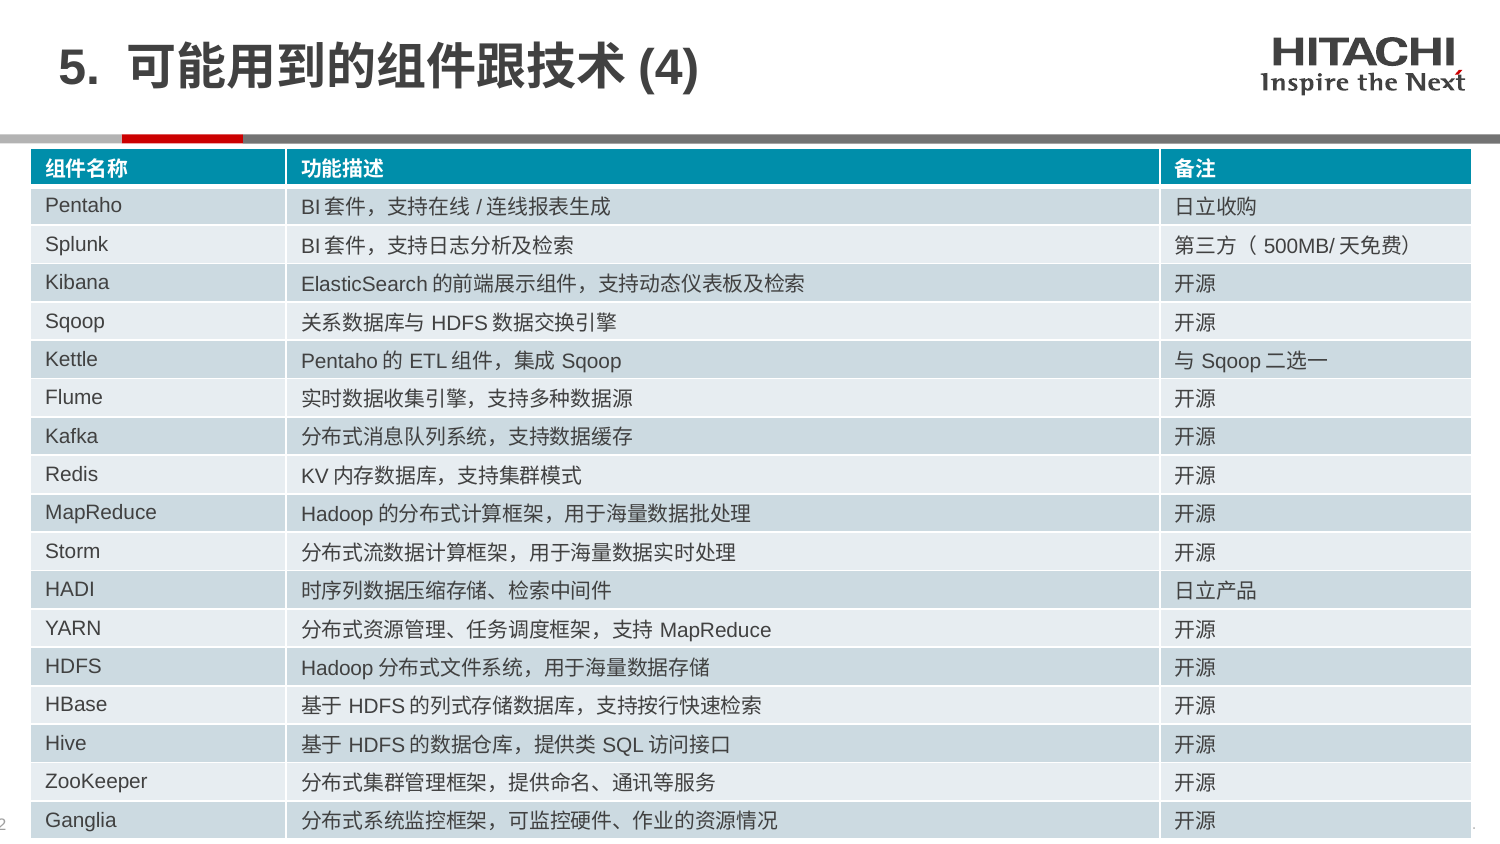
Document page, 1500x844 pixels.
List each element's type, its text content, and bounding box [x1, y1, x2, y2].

table_cell ZooKeeper [31, 763, 285, 800]
table_cell 开源 [1161, 648, 1471, 685]
table_cell 基于HDFS的数据仓库，提供类SQL访问接口 [287, 725, 1159, 762]
table_cell 开源 [1161, 533, 1471, 570]
table_cell 开源 [1161, 456, 1471, 493]
table_cell 开源 [1161, 303, 1471, 339]
table_cell 开源 [1161, 264, 1471, 301]
table_cell 开源 [1161, 379, 1471, 416]
table_cell Flume [31, 379, 285, 416]
table_cell Pentaho [31, 189, 285, 224]
table_cell 实时数据收集引擎，支持多种数据源 [287, 379, 1159, 416]
table_cell Kibana [31, 264, 285, 301]
table_cell 日立产品 [1161, 571, 1471, 608]
table_cell YARN [31, 610, 285, 646]
table_cell BI套件，支持在线/连线报表生成 [287, 189, 1159, 224]
table_cell Ganglia [31, 802, 285, 838]
table_cell 分布式消息队列系统，支持数据缓存 [287, 418, 1159, 454]
table_cell HADI [31, 571, 285, 608]
table_cell Redis [31, 456, 285, 493]
table_cell Kafka [31, 418, 285, 454]
table_cell 开源 [1161, 610, 1471, 646]
table_cell 分布式集群管理框架，提供命名、通讯等服务 [287, 763, 1159, 800]
table_cell Pentaho的ETL组件，集成Sqoop [287, 341, 1159, 378]
table_cell HBase [31, 687, 285, 723]
table_cell 开源 [1161, 687, 1471, 723]
table_cell 开源 [1161, 418, 1471, 454]
table_cell 日立收购 [1161, 189, 1471, 224]
table_cell 开源 [1161, 763, 1471, 800]
table_cell Hadoop的分布式计算框架，用于海量数据批处理 [287, 495, 1159, 531]
table_cell Hadoop分布式文件系统，用于海量数据存储 [287, 648, 1159, 685]
table_header 组件名称 [31, 149, 285, 184]
table_cell 与Sqoop二选一 [1161, 341, 1471, 378]
table_cell 时序列数据压缩存储、检索中间件 [287, 571, 1159, 608]
table_cell 开源 [1161, 495, 1471, 531]
table_cell MapReduce [31, 495, 285, 531]
table_cell 开源 [1161, 802, 1471, 838]
table_cell 第三方（500MB/天免费） [1161, 226, 1471, 263]
table_cell 分布式资源管理、任务调度框架，支持MapReduce [287, 610, 1159, 646]
table_cell KV内存数据库，支持集群模式 [287, 456, 1159, 493]
table_cell Splunk [31, 226, 285, 263]
table_cell 开源 [1161, 725, 1471, 762]
table_cell 关系数据库与HDFS数据交换引擎 [287, 303, 1159, 339]
table_header 功能描述 [287, 149, 1159, 184]
table_cell HDFS [31, 648, 285, 685]
table_cell Storm [31, 533, 285, 570]
table_cell Sqoop [31, 303, 285, 339]
table_cell Hive [31, 725, 285, 762]
table_header 备注 [1161, 149, 1471, 184]
table_cell Kettle [31, 341, 285, 378]
table_cell 分布式流数据计算框架，用于海量数据实时处理 [287, 533, 1159, 570]
title 5. 可能用到的组件跟技术(4) [43, 8, 1200, 129]
table_cell 分布式系统监控框架，可监控硬件、作业的资源情况 [287, 802, 1159, 838]
table_cell ElasticSearch的前端展示组件，支持动态仪表板及检索 [287, 264, 1159, 301]
table_cell 基于HDFS的列式存储数据库，支持按行快速检索 [287, 687, 1159, 723]
table_cell BI套件，支持日志分析及检索 [287, 226, 1159, 263]
